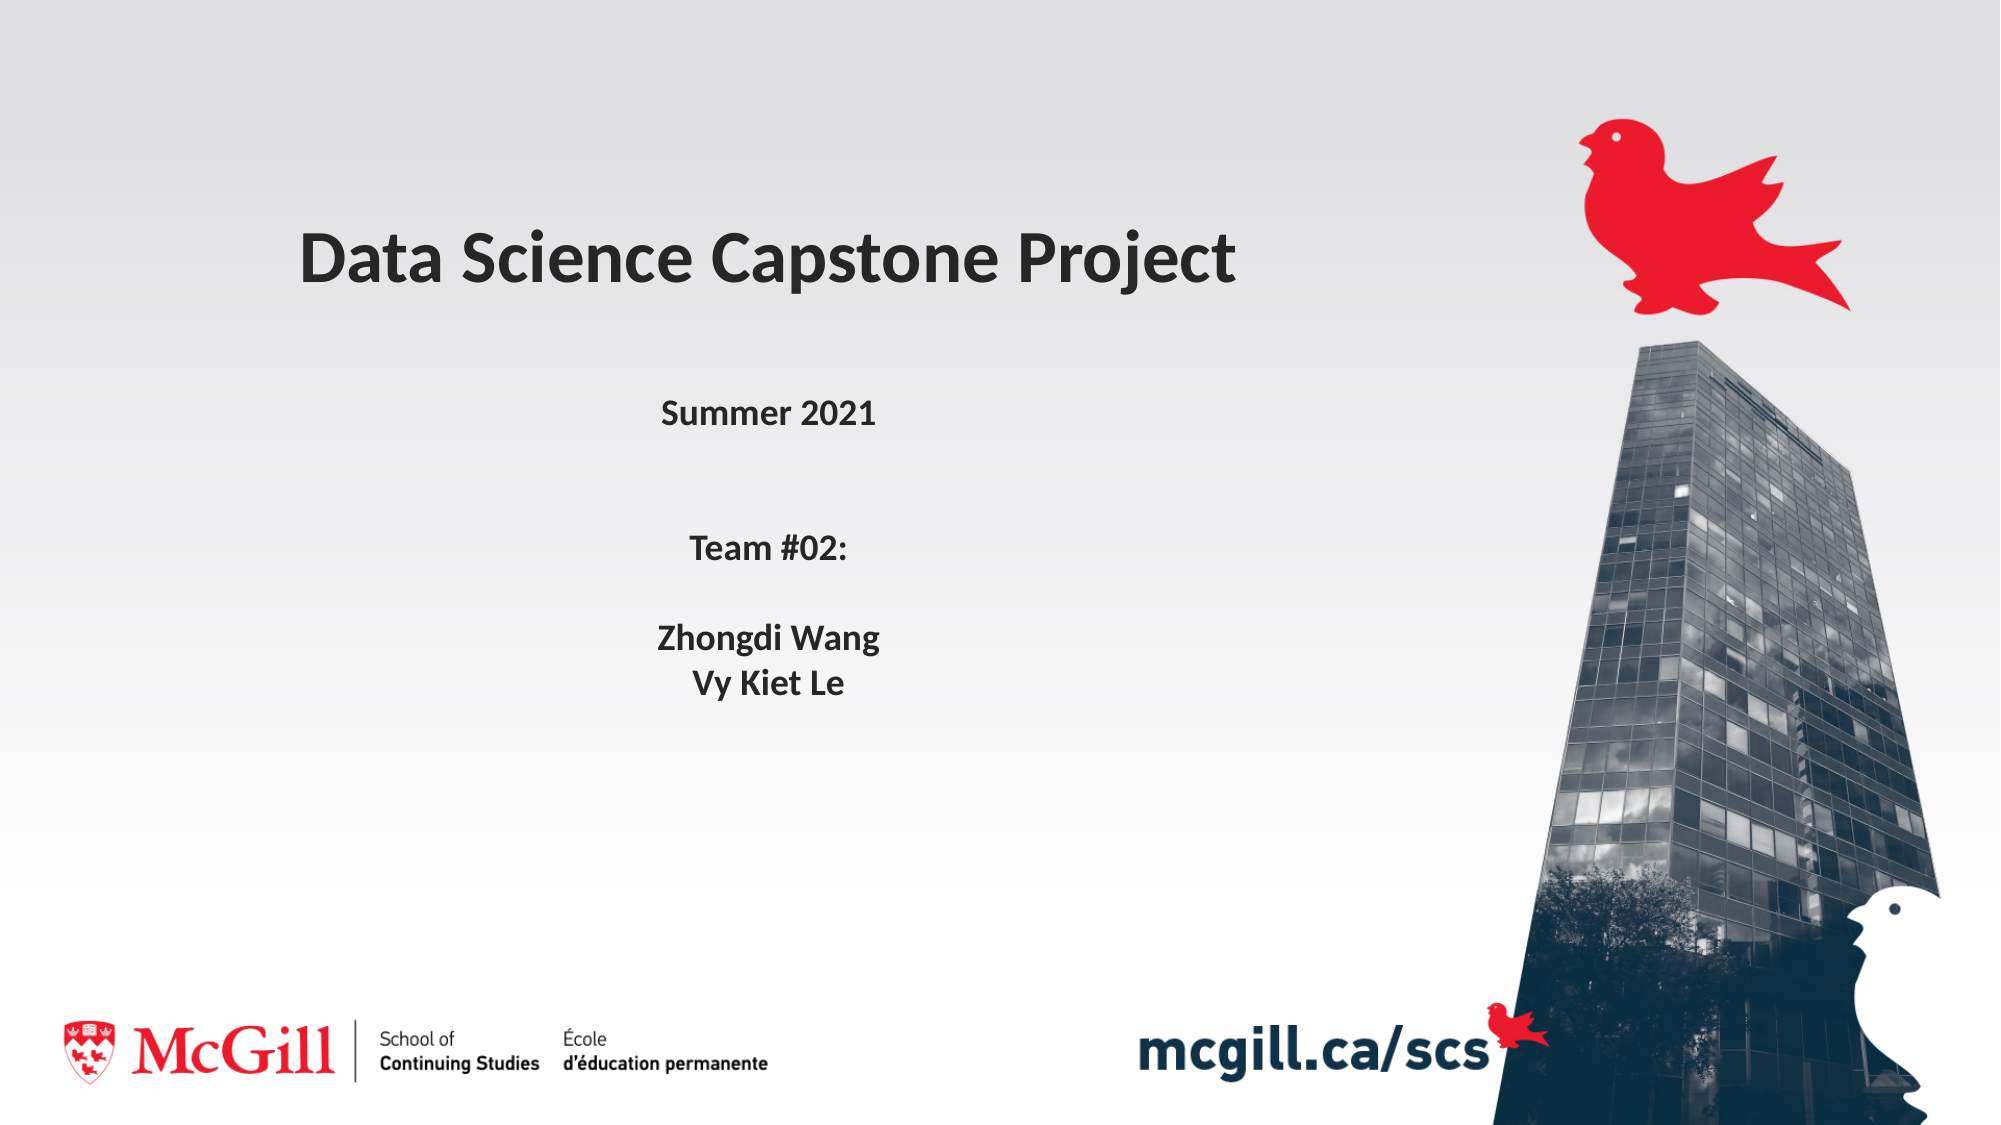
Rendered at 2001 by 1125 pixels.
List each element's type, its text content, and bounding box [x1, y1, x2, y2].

picture [0, 0, 2000, 1125]
title Data Science Capstone Project Summer 2021 Team #02: Zhongdi Wang Vy Kiet Le [0, 0, 1538, 825]
